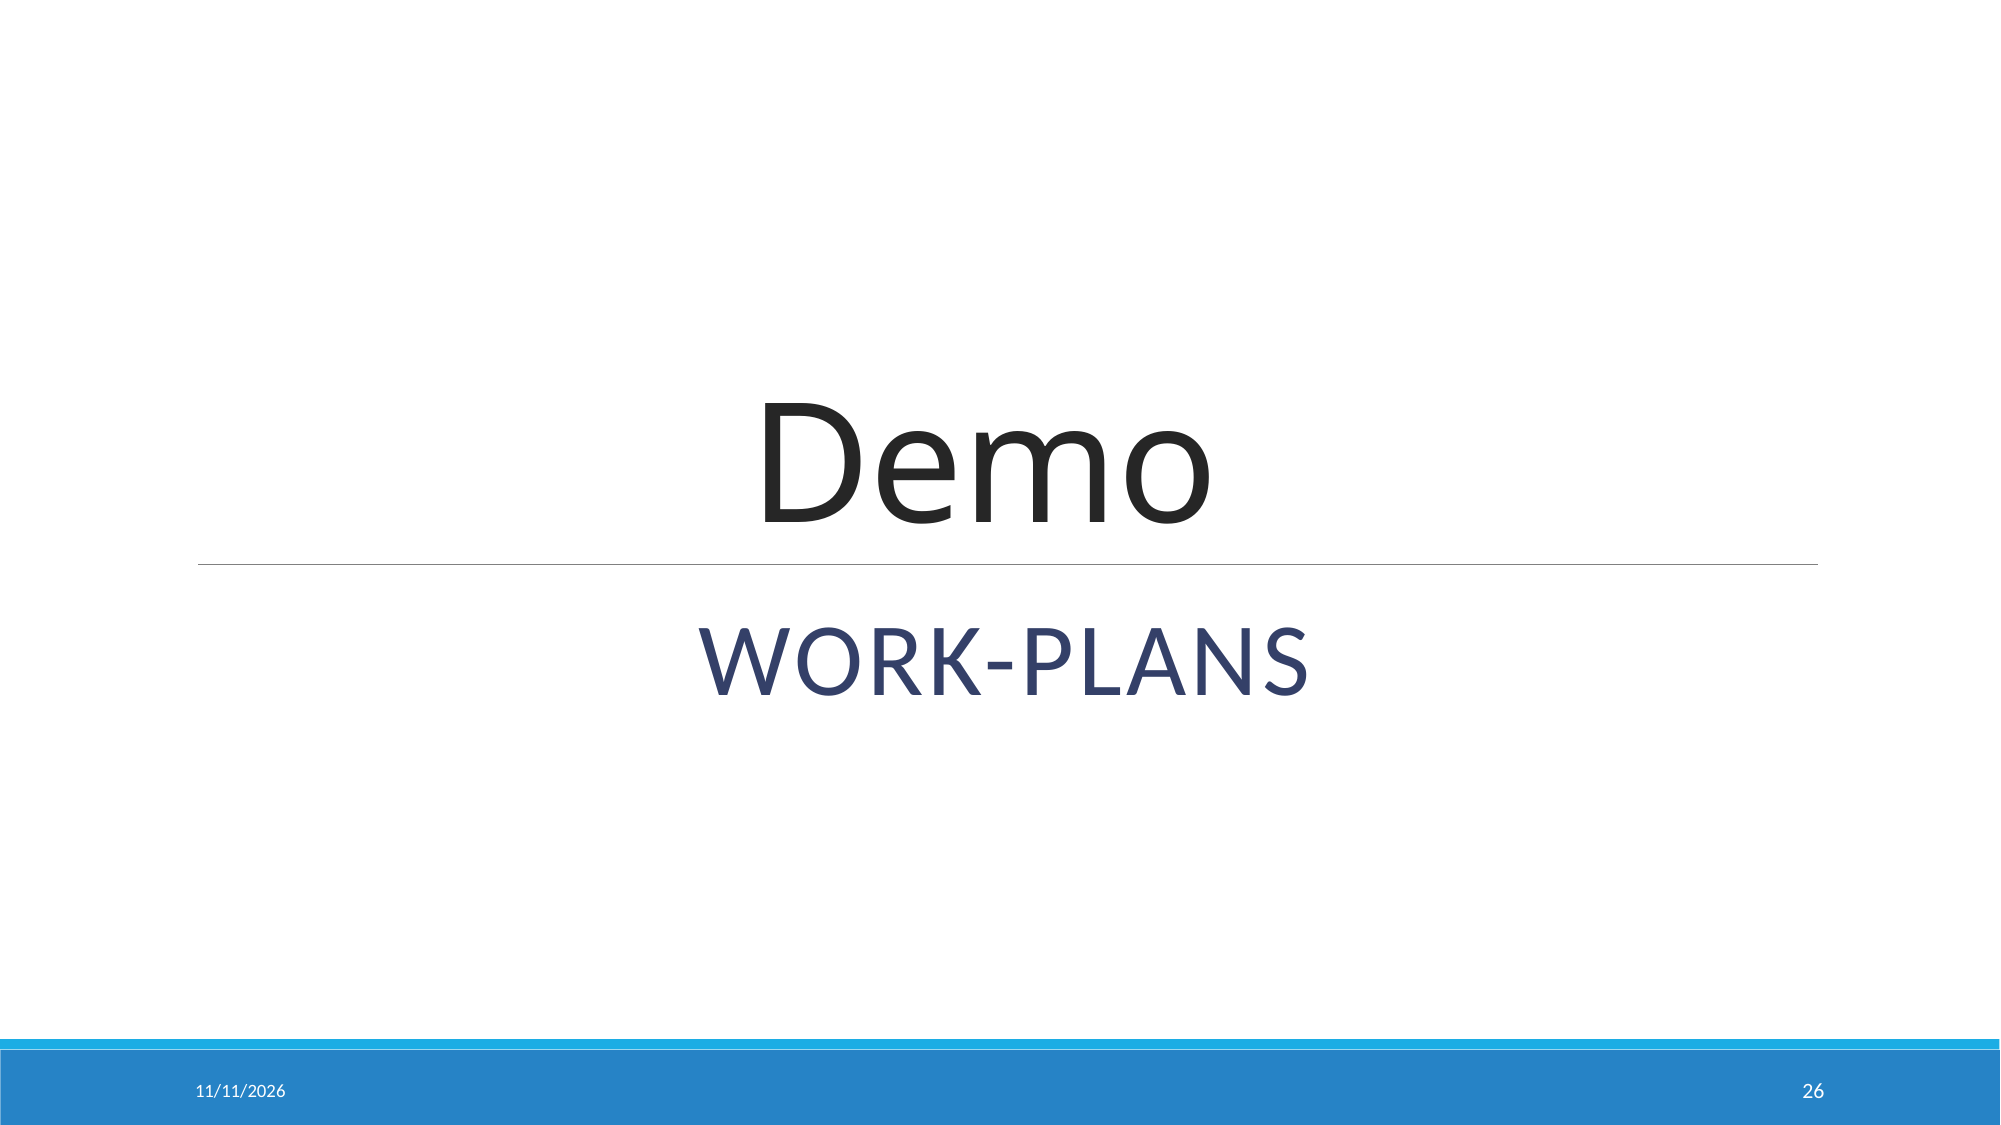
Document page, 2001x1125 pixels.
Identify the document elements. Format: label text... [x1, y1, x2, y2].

slide_number 26 [1624, 1059, 1840, 1120]
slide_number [180, 1059, 586, 1120]
list Work-plans [180, 597, 1830, 918]
title Demo [180, 129, 1830, 564]
